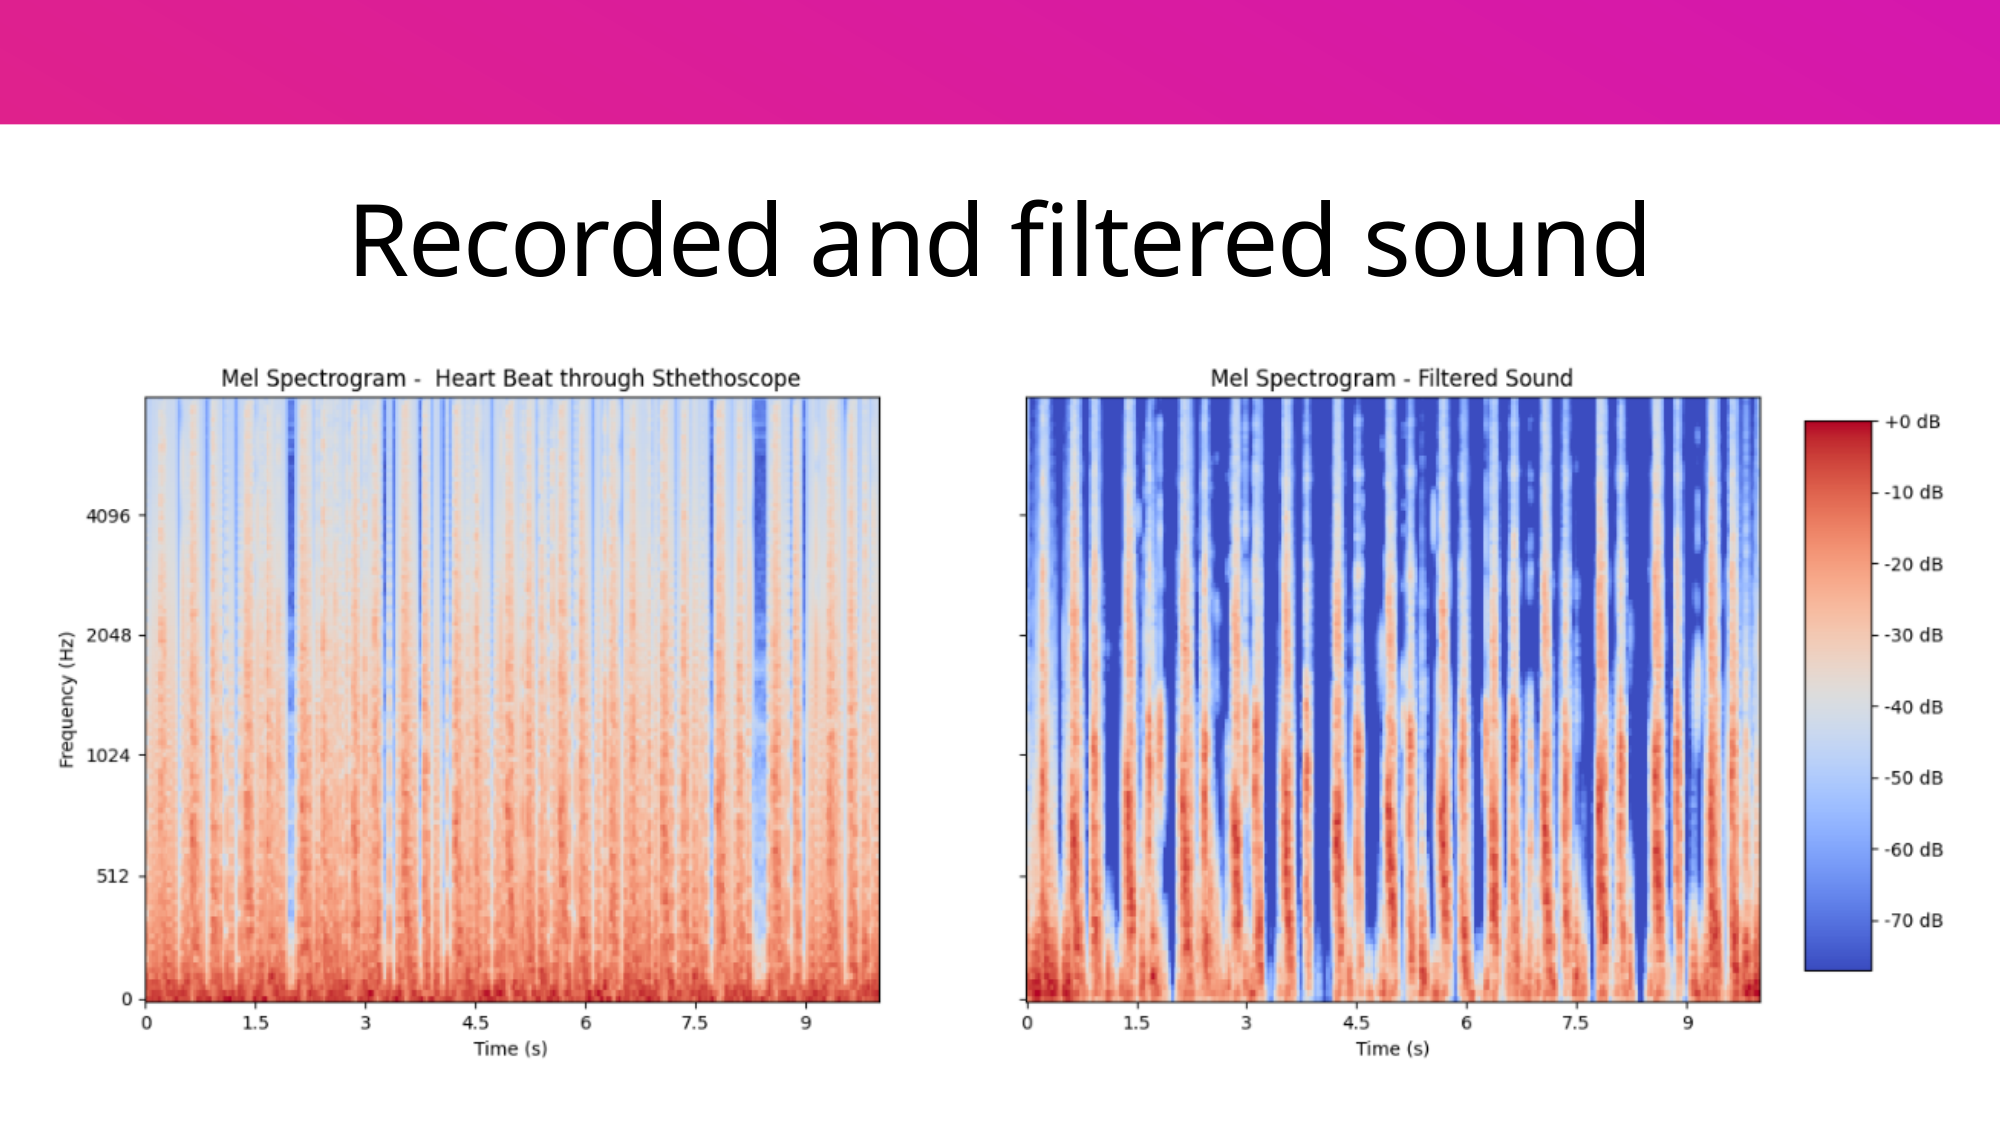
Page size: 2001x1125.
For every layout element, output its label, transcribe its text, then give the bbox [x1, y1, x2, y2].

text_box [0, 0, 2000, 123]
text_box [0, 123, 2000, 1125]
picture [16, 338, 1984, 1076]
title Recorded and filtered sound [117, 166, 1882, 307]
